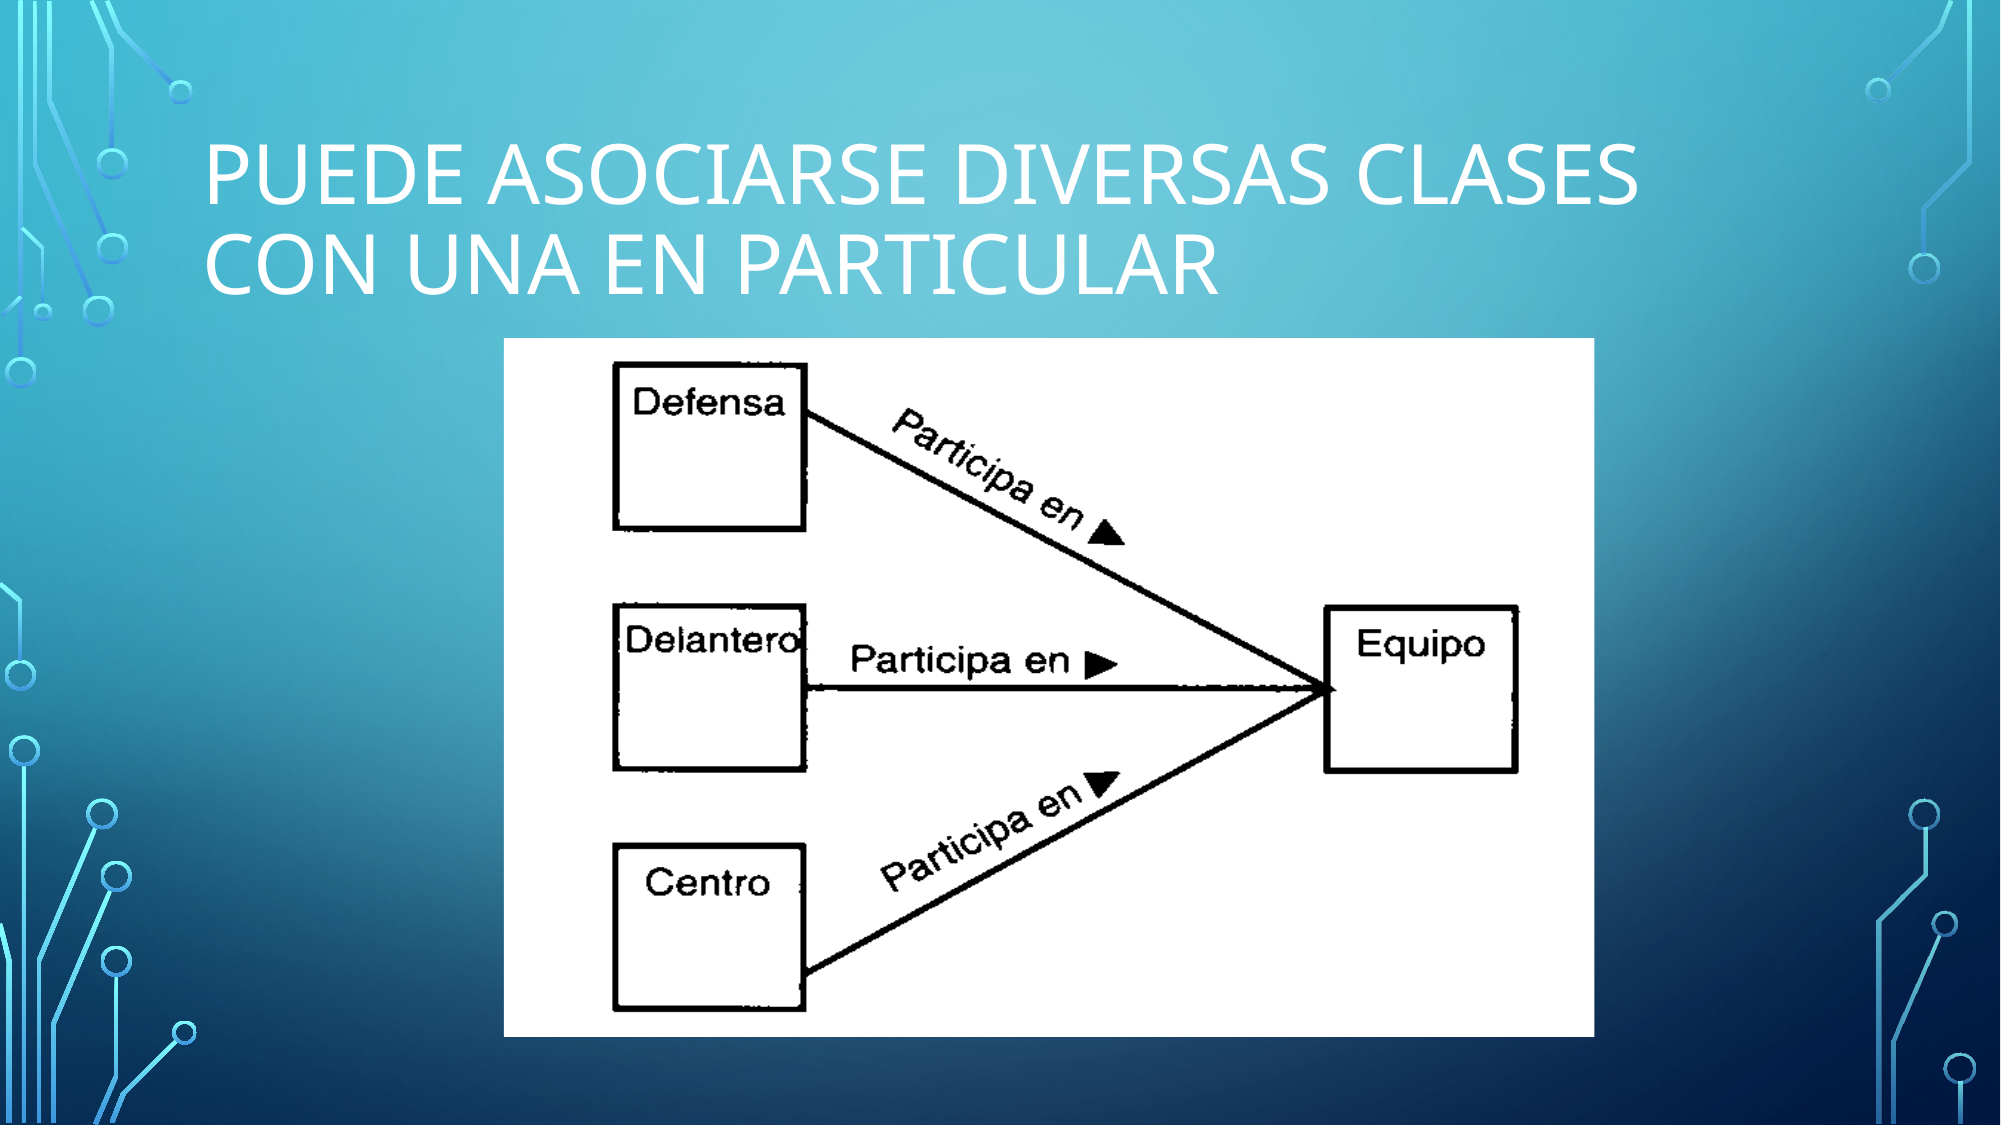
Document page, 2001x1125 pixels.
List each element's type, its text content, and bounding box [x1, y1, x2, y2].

title Puede asociarse diversas clases con una en particular [187, 101, 1813, 344]
picture [503, 337, 1595, 1037]
